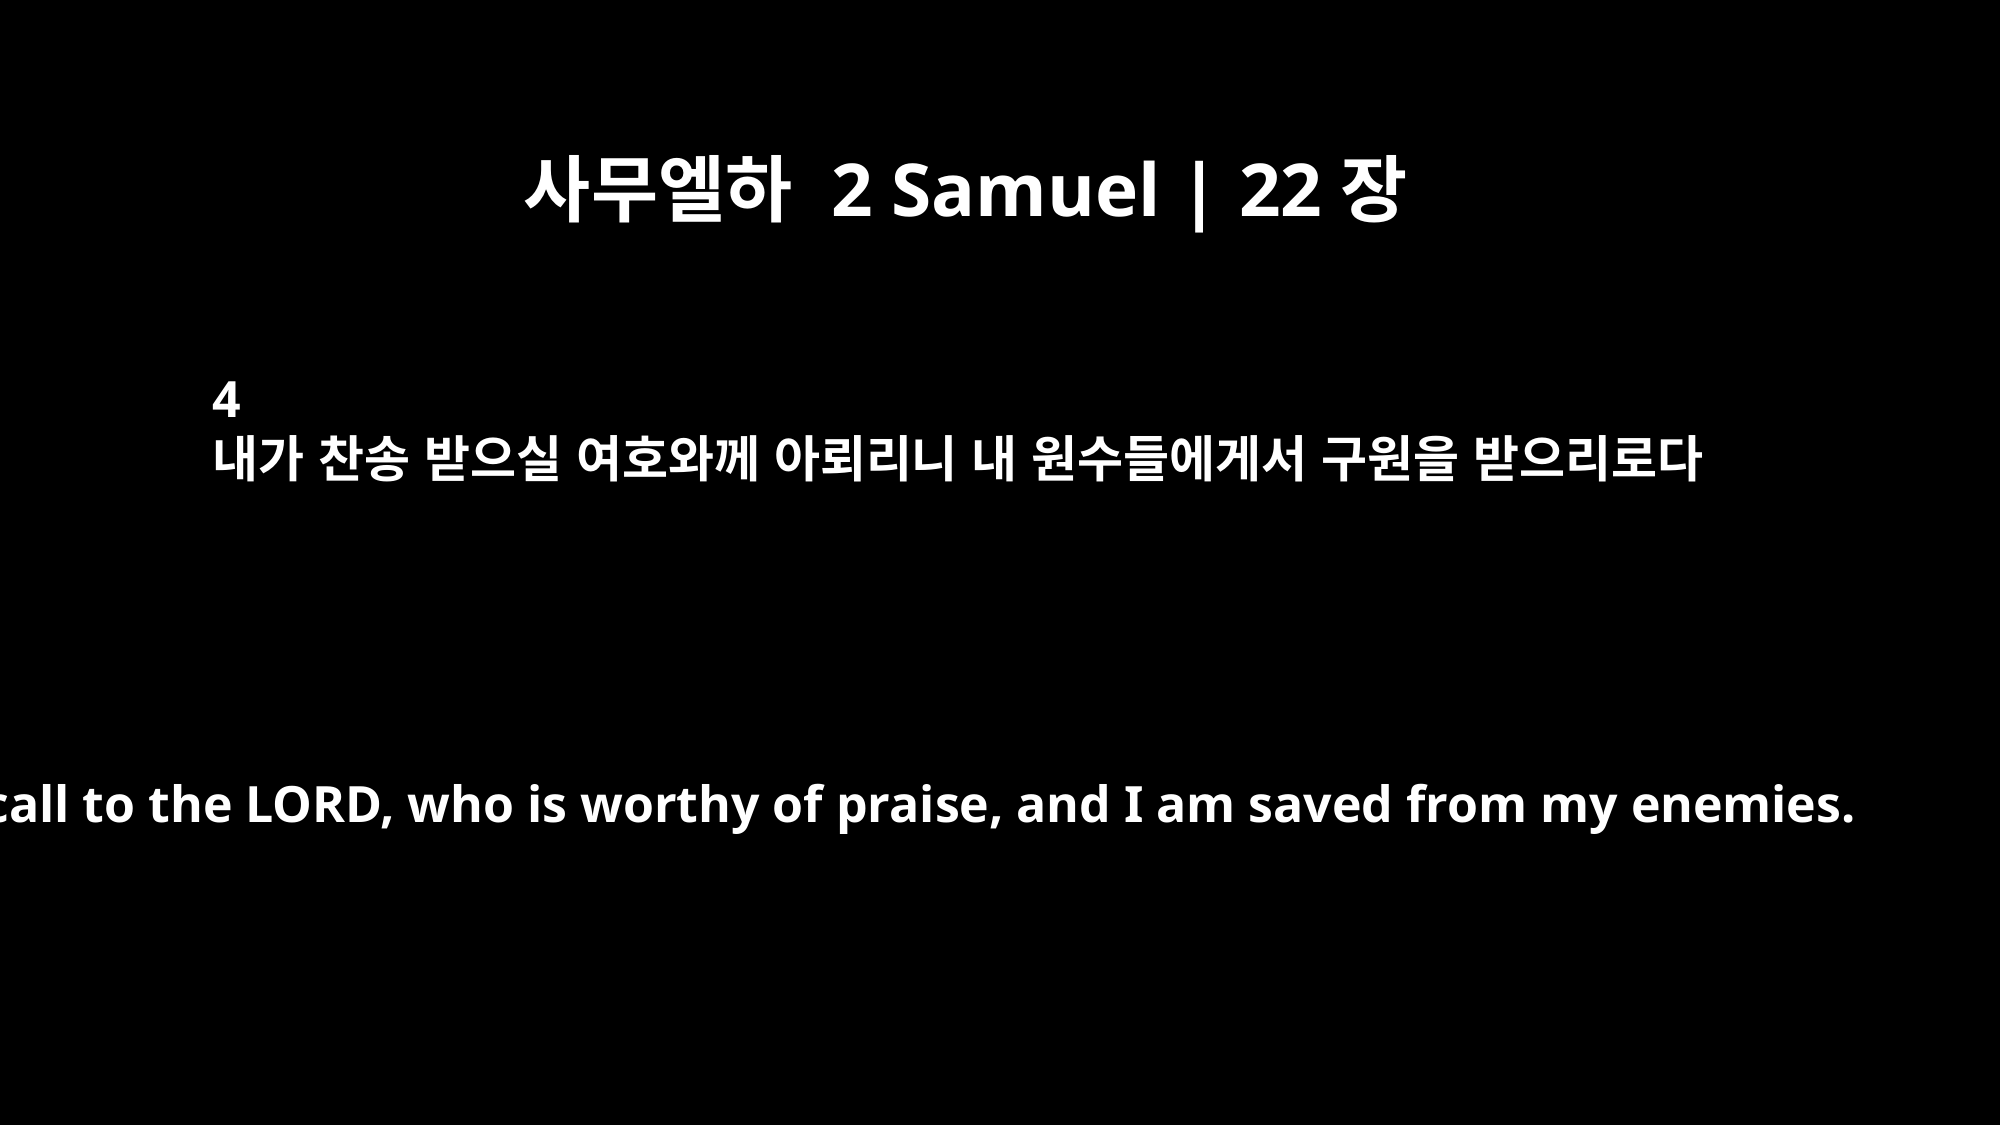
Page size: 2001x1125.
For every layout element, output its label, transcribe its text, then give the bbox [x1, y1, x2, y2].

text_box I call to the LORD, who is worthy of praise, and I am saved from my enemies. [0, 764, 1871, 840]
text_box 4 내가 찬송 받으실 여호와께 아뢰리니 내 원수들에게서 구원을 받으리로다 [197, 359, 1720, 495]
text_box 사무엘하 2 Samuel | 22장 [509, 136, 1423, 239]
